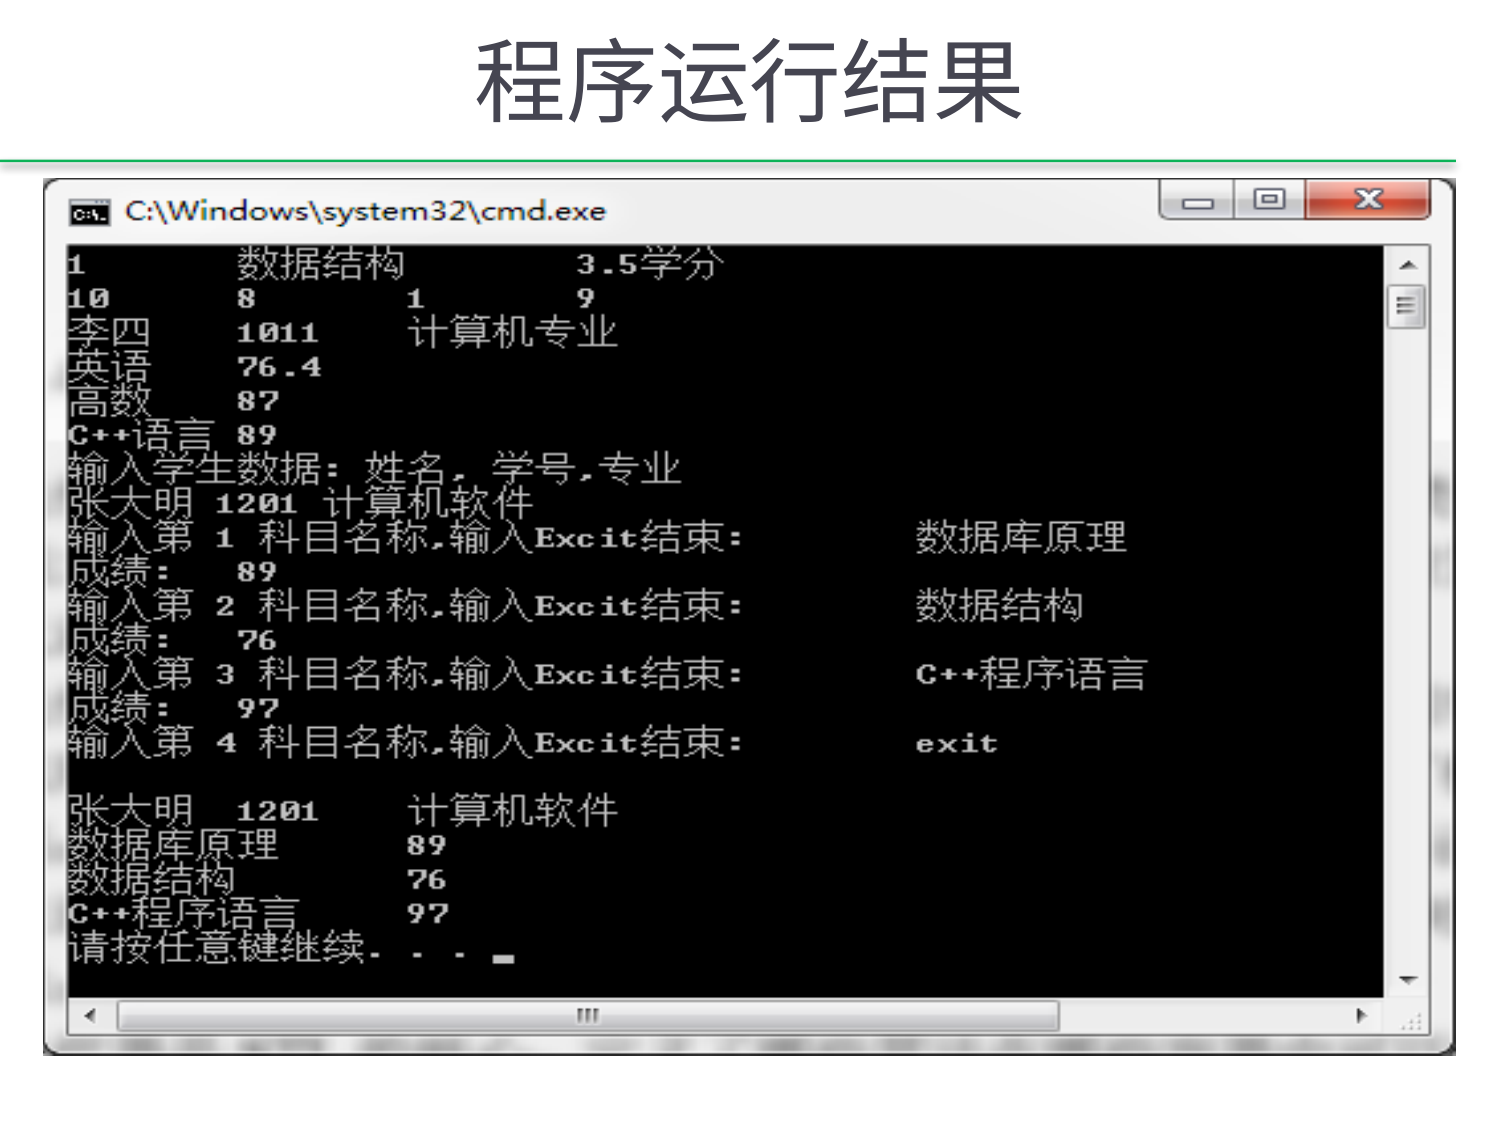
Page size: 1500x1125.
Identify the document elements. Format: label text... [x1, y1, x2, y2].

title 程序运行结果 [75, 12, 1425, 146]
picture [42, 177, 1457, 1057]
